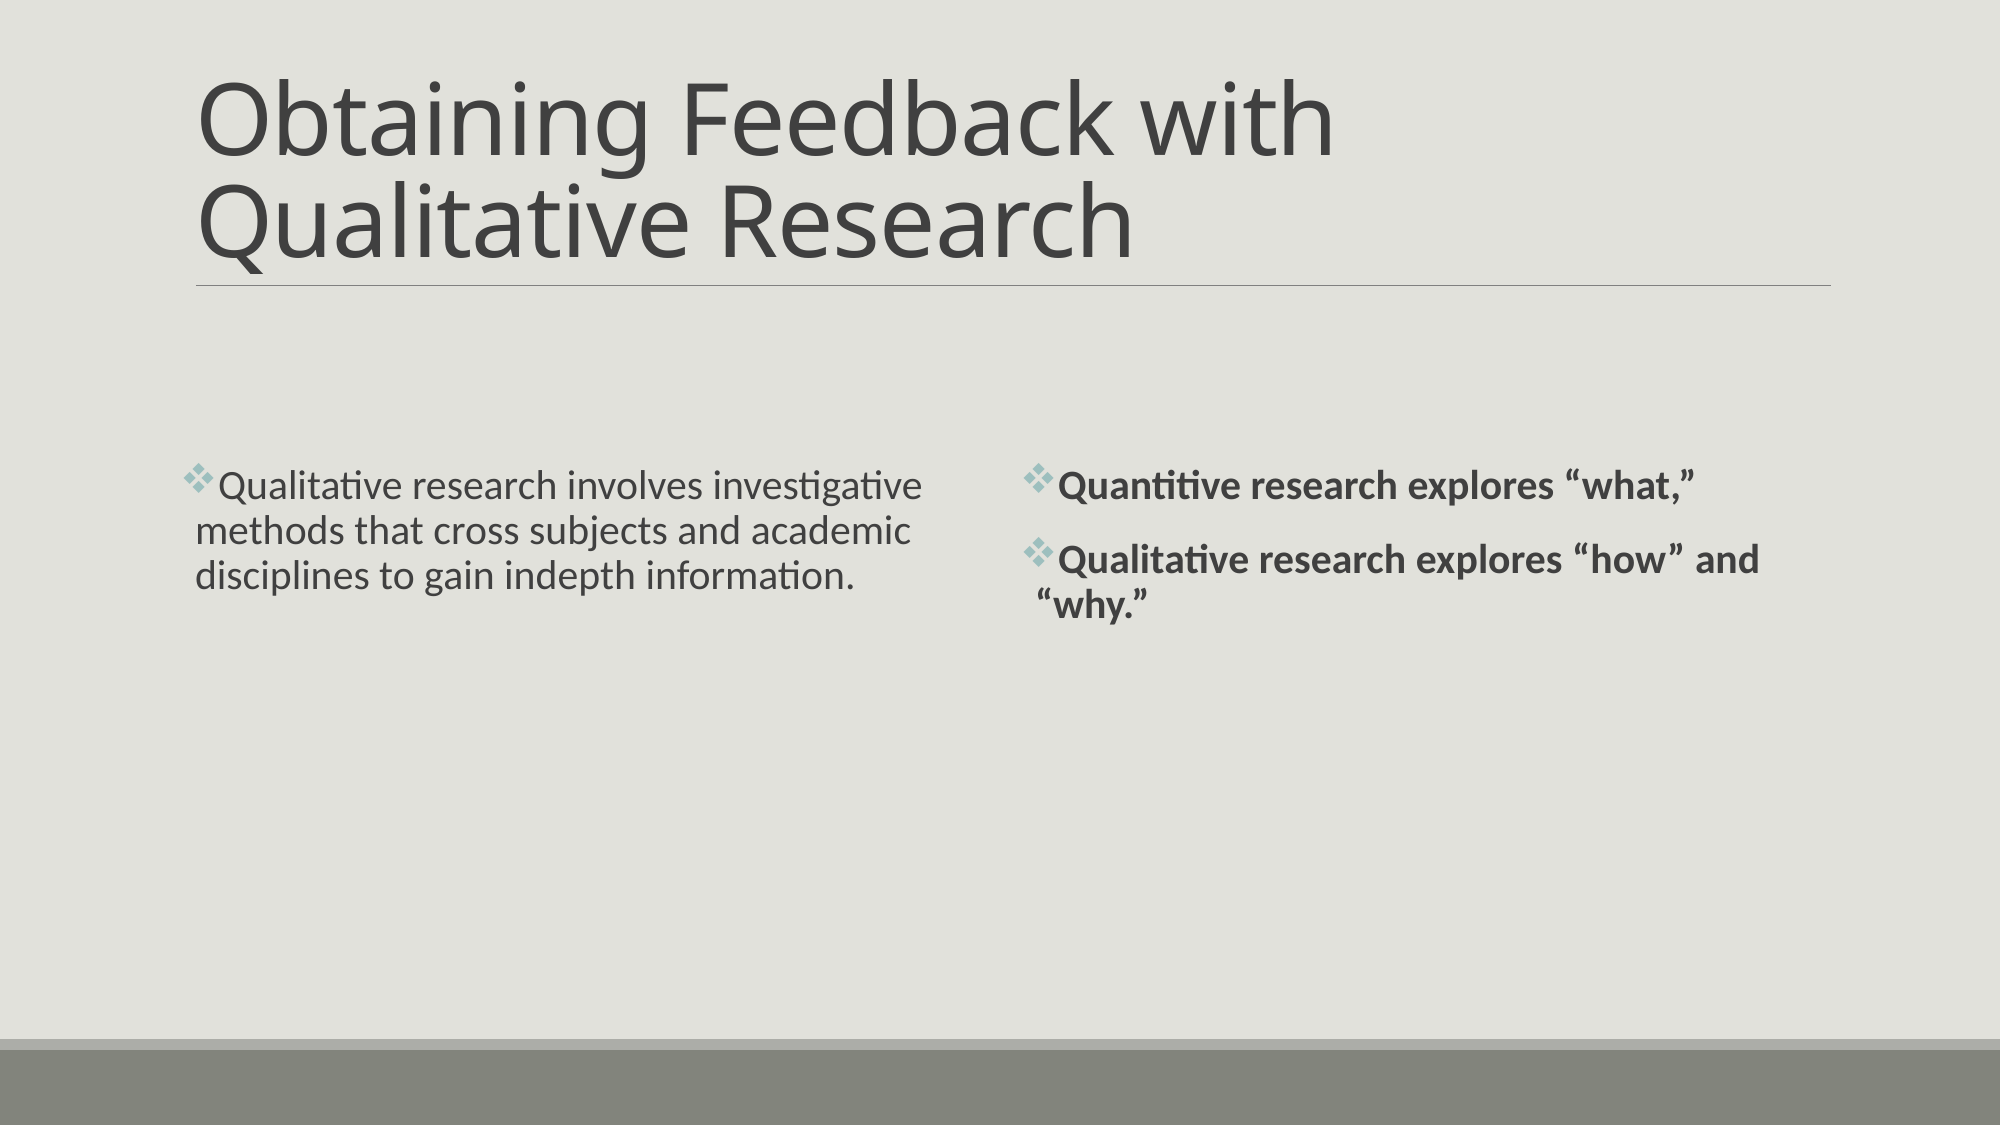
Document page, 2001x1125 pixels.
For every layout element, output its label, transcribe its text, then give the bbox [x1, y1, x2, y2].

list Quantitive research explores “what,” Qualitative research explores “how” and “why.” [1020, 302, 1830, 963]
title Obtaining Feedback with Qualitative Research [180, 47, 1830, 285]
list Qualitative research involves investigative methods that cross subjects and academic disciplines to gain indepth information. [180, 302, 990, 963]
